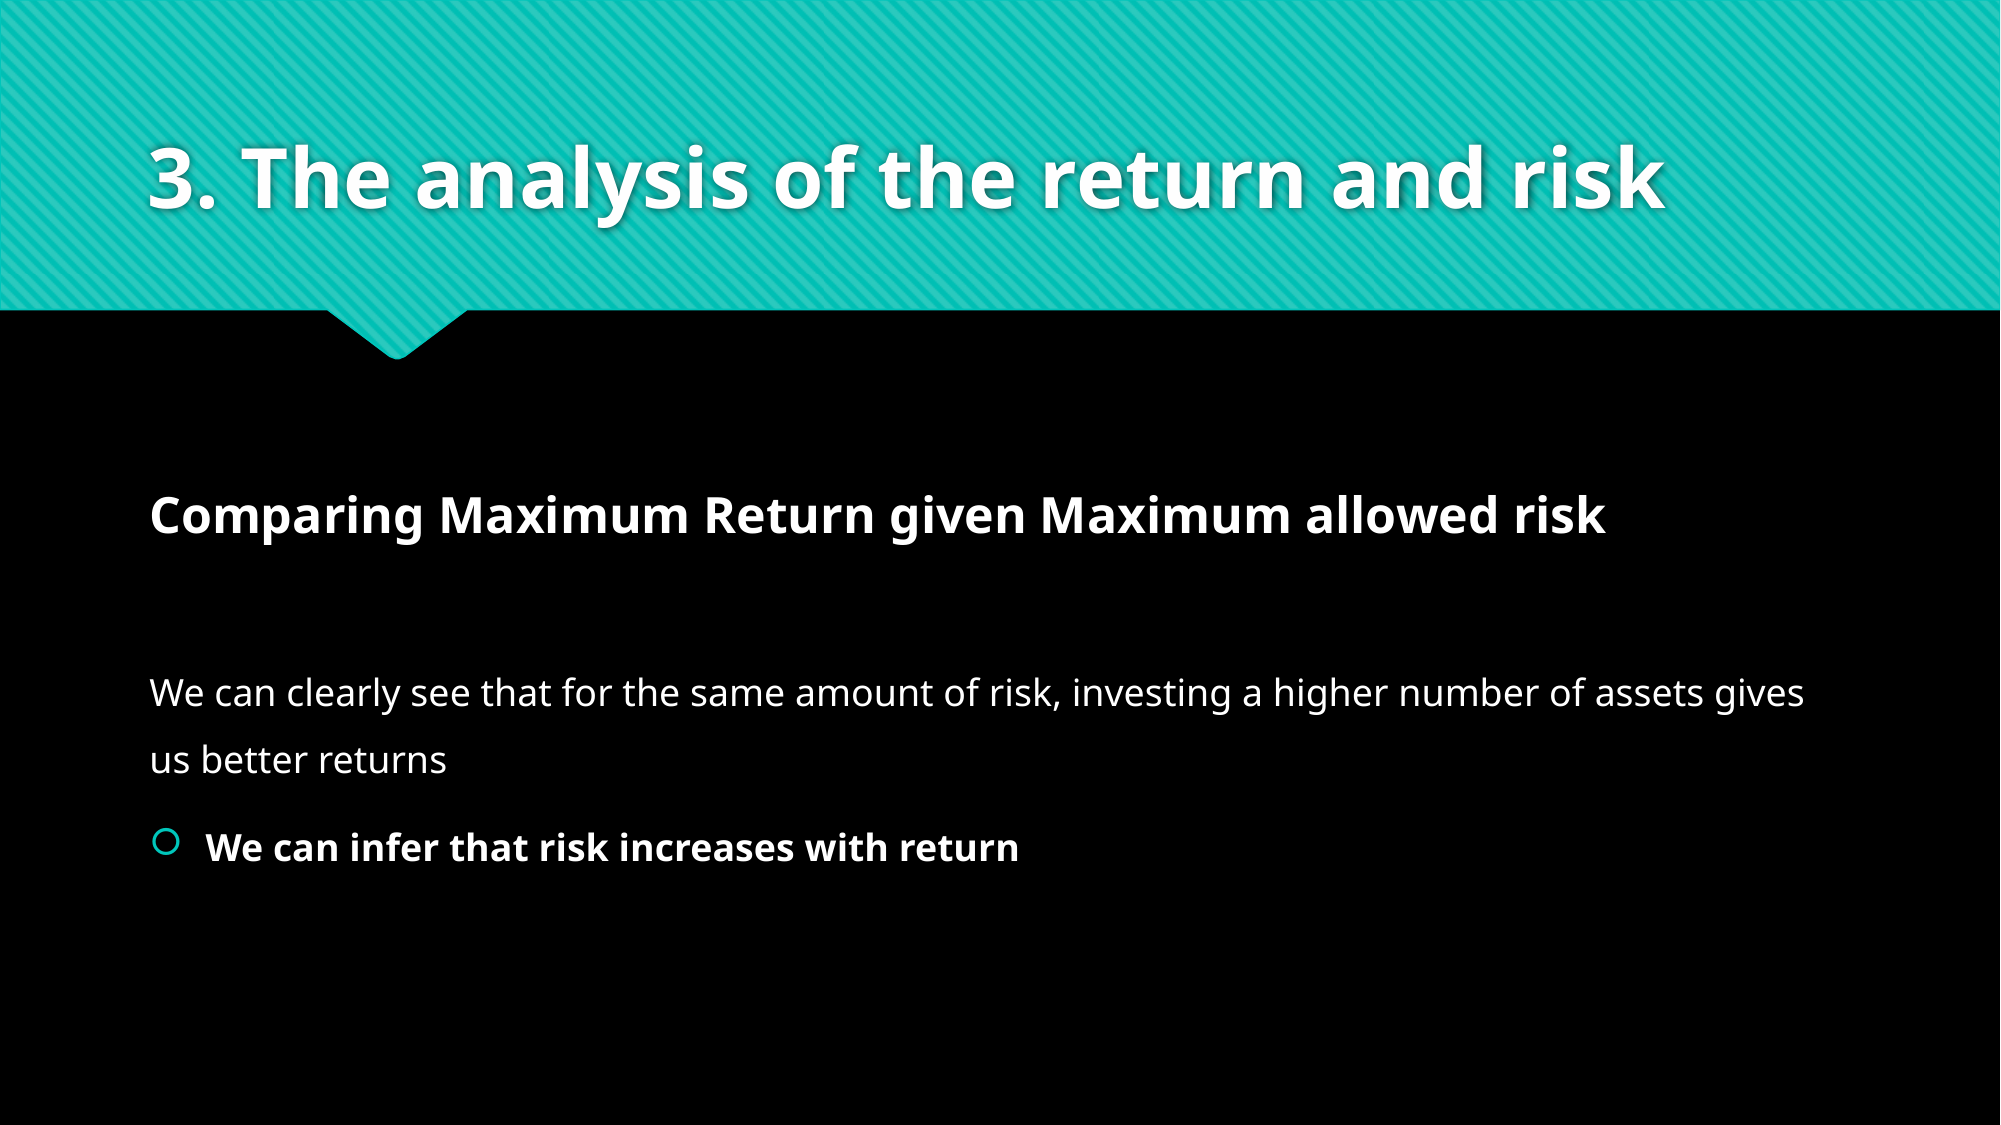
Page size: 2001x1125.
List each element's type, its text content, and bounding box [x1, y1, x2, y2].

list Comparing Maximum Return given Maximum allowed risk We can clearly see that for the same amount of risk, investing a higher number of assets gives us better returns We can infer that risk increases with return [134, 247, 1866, 1106]
title 3. The analysis of the return and risk [132, 73, 1868, 233]
